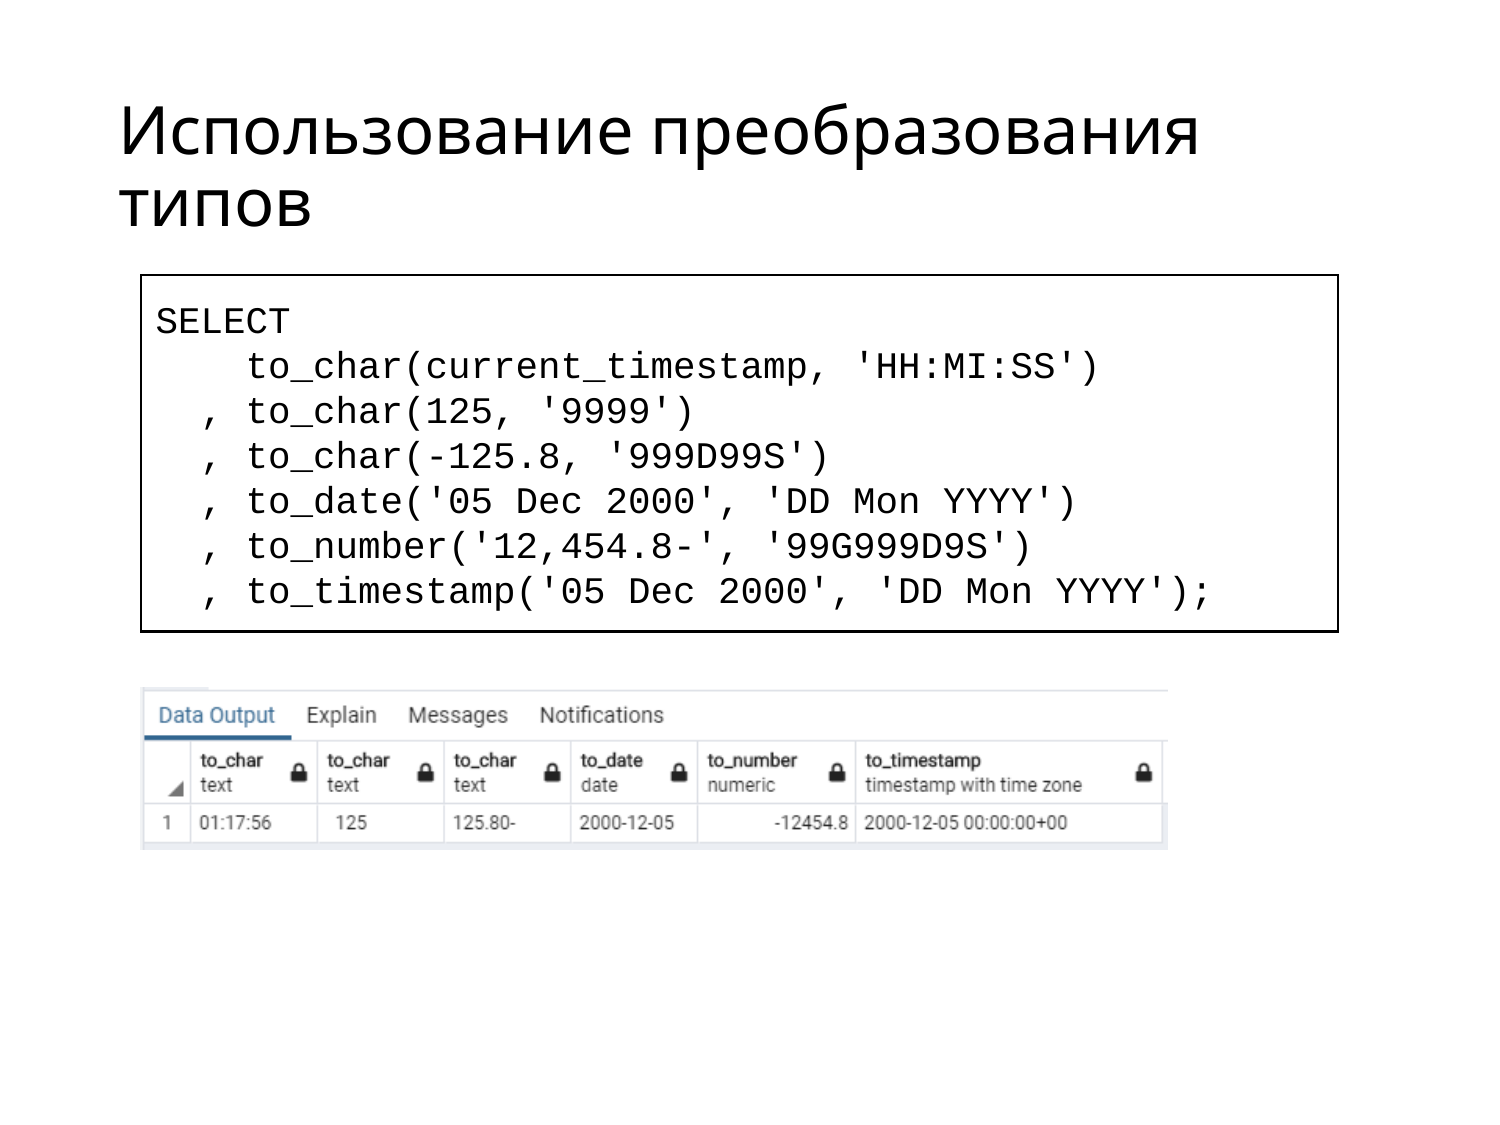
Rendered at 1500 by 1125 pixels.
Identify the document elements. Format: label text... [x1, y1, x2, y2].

picture [140, 687, 1168, 850]
text_box SELECT to_char(current_timestamp, 'HH:MI:SS') , to_char(125, '9999') , to_char(-125.8, '999D99S') , to_date('05 Dec 2000', 'DD Mon YYYY') , to_number('12,454.8-', '99G999D9S') , to_timestamp('05 Dec 2000', 'DD Mon YYYY'); [140, 274, 1339, 633]
title Использование преобразования типов [103, 59, 1397, 278]
